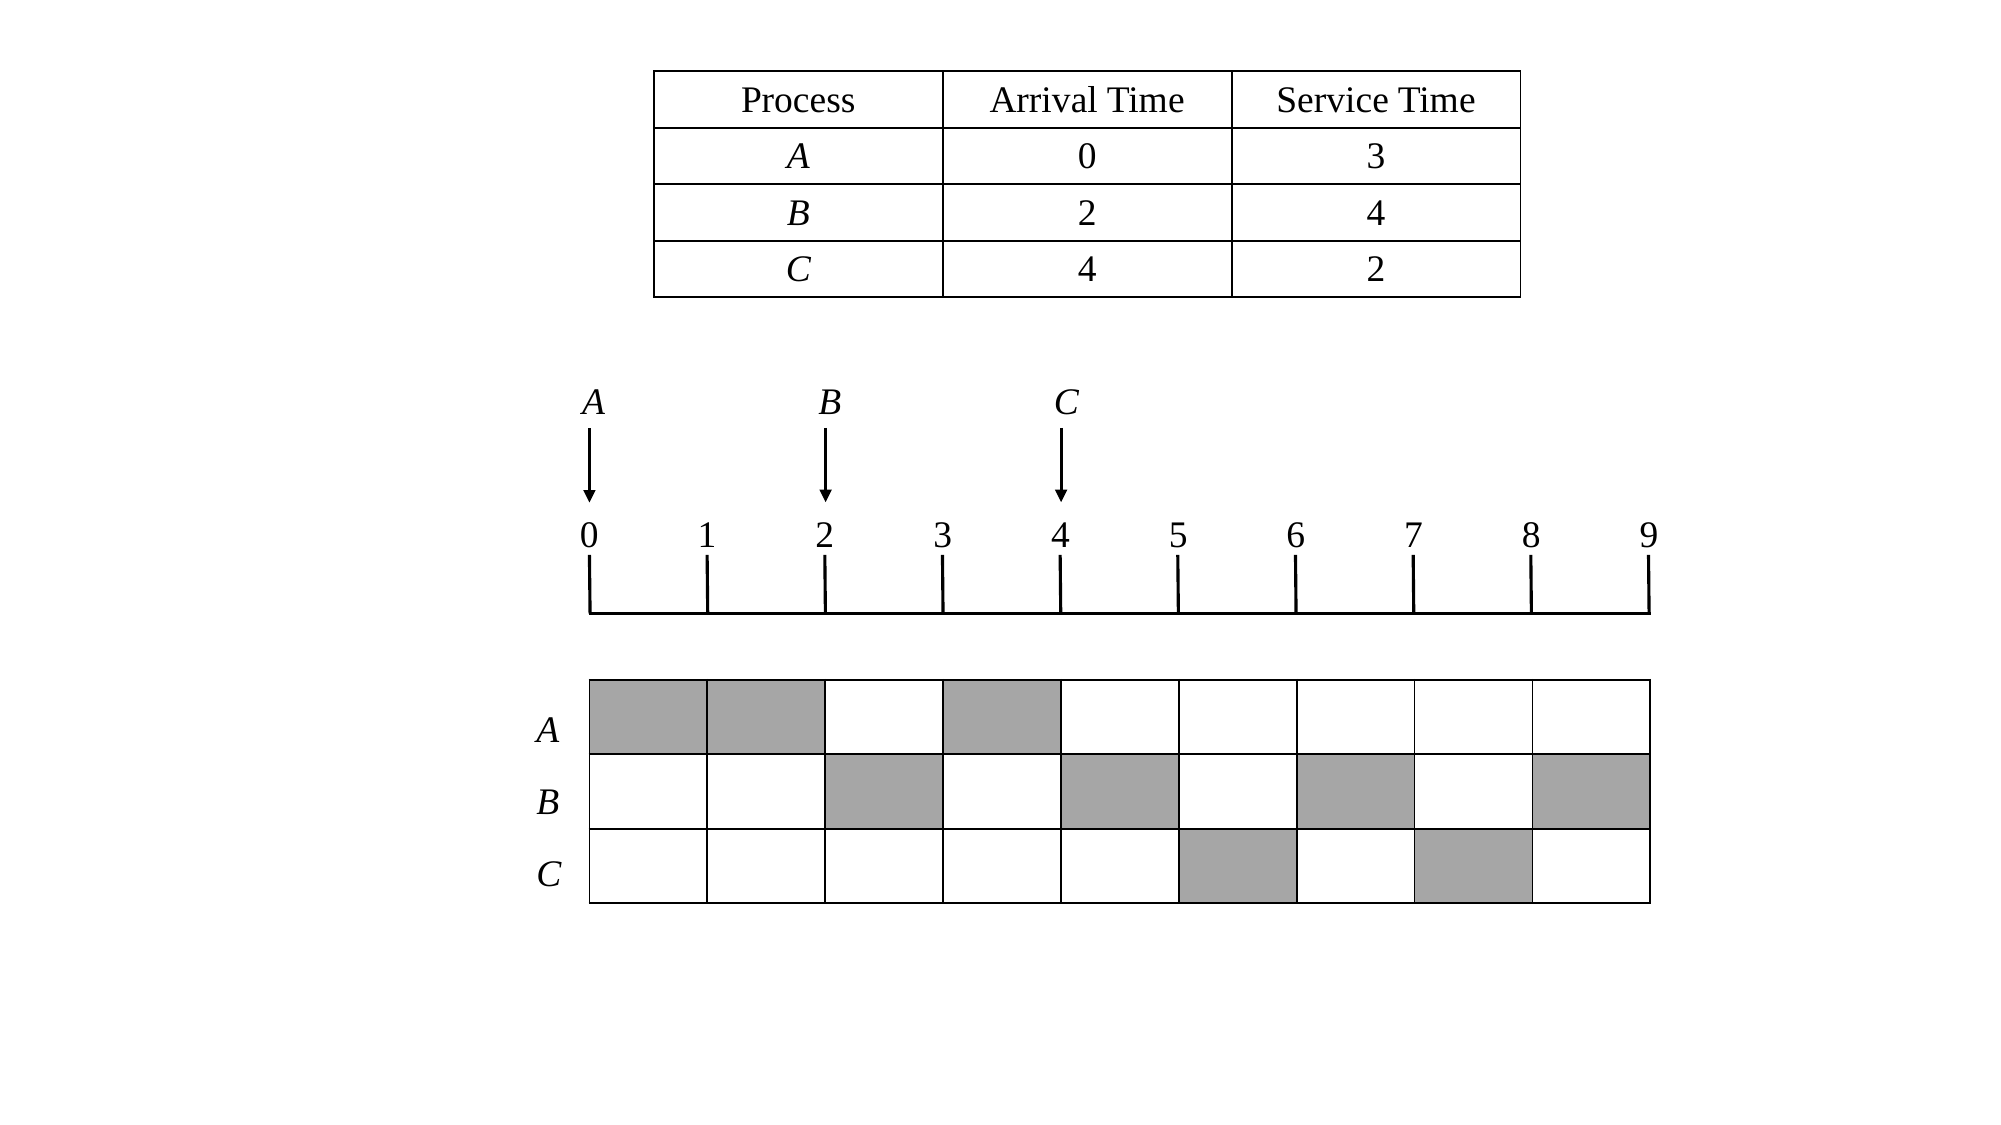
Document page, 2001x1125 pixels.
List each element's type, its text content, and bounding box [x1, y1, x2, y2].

table_header [590, 681, 706, 753]
table_cell 2 [1233, 242, 1520, 296]
table_cell [590, 830, 706, 902]
text_box B [521, 769, 589, 829]
table_header Service Time [1233, 72, 1520, 127]
text_box 6 [1271, 502, 1344, 563]
text_box 0 [565, 502, 638, 563]
table_header [944, 681, 1060, 753]
text_box C [1039, 369, 1094, 430]
text_box 4 [1036, 502, 1109, 563]
table_cell [1062, 755, 1178, 828]
table_cell [826, 755, 942, 828]
table_header [1415, 681, 1532, 753]
table_cell [1533, 755, 1649, 828]
text_box C [521, 841, 589, 901]
text_box 2 [800, 502, 873, 563]
table_cell [1180, 830, 1296, 902]
table_header [1533, 681, 1649, 753]
table_cell [1533, 830, 1649, 902]
table_cell [708, 830, 824, 902]
table_header Process [655, 72, 942, 127]
table_cell [708, 755, 824, 828]
table_cell 3 [1233, 129, 1520, 183]
table_header Arrival Time [944, 72, 1231, 127]
text_box A [567, 369, 621, 430]
table_cell 4 [944, 242, 1231, 296]
table_header [1298, 681, 1414, 753]
table_cell 0 [944, 129, 1231, 183]
table_header [1180, 681, 1296, 753]
table_cell [1298, 830, 1414, 902]
table_cell A [655, 129, 942, 183]
table_cell 2 [944, 185, 1231, 240]
text_box 7 [1389, 502, 1462, 563]
table_cell [1298, 755, 1414, 828]
table_cell [944, 830, 1060, 902]
table_header [826, 681, 942, 753]
text_box A [521, 697, 589, 758]
table_cell [1415, 830, 1532, 902]
table_cell [1415, 755, 1532, 828]
table_cell [1180, 755, 1296, 828]
table_cell [944, 755, 1060, 828]
text_box 3 [918, 502, 991, 563]
table_cell C [655, 242, 942, 296]
text_box 8 [1507, 502, 1580, 563]
table_cell [826, 830, 942, 902]
table_header [1062, 681, 1178, 753]
table_header [708, 681, 824, 753]
table_cell B [655, 185, 942, 240]
text_box 9 [1624, 502, 1697, 563]
table_cell [590, 755, 706, 828]
text_box 5 [1153, 502, 1226, 563]
text_box B [803, 369, 857, 430]
table_cell 4 [1233, 185, 1520, 240]
text_box 1 [683, 502, 755, 563]
table_cell [1062, 830, 1178, 902]
